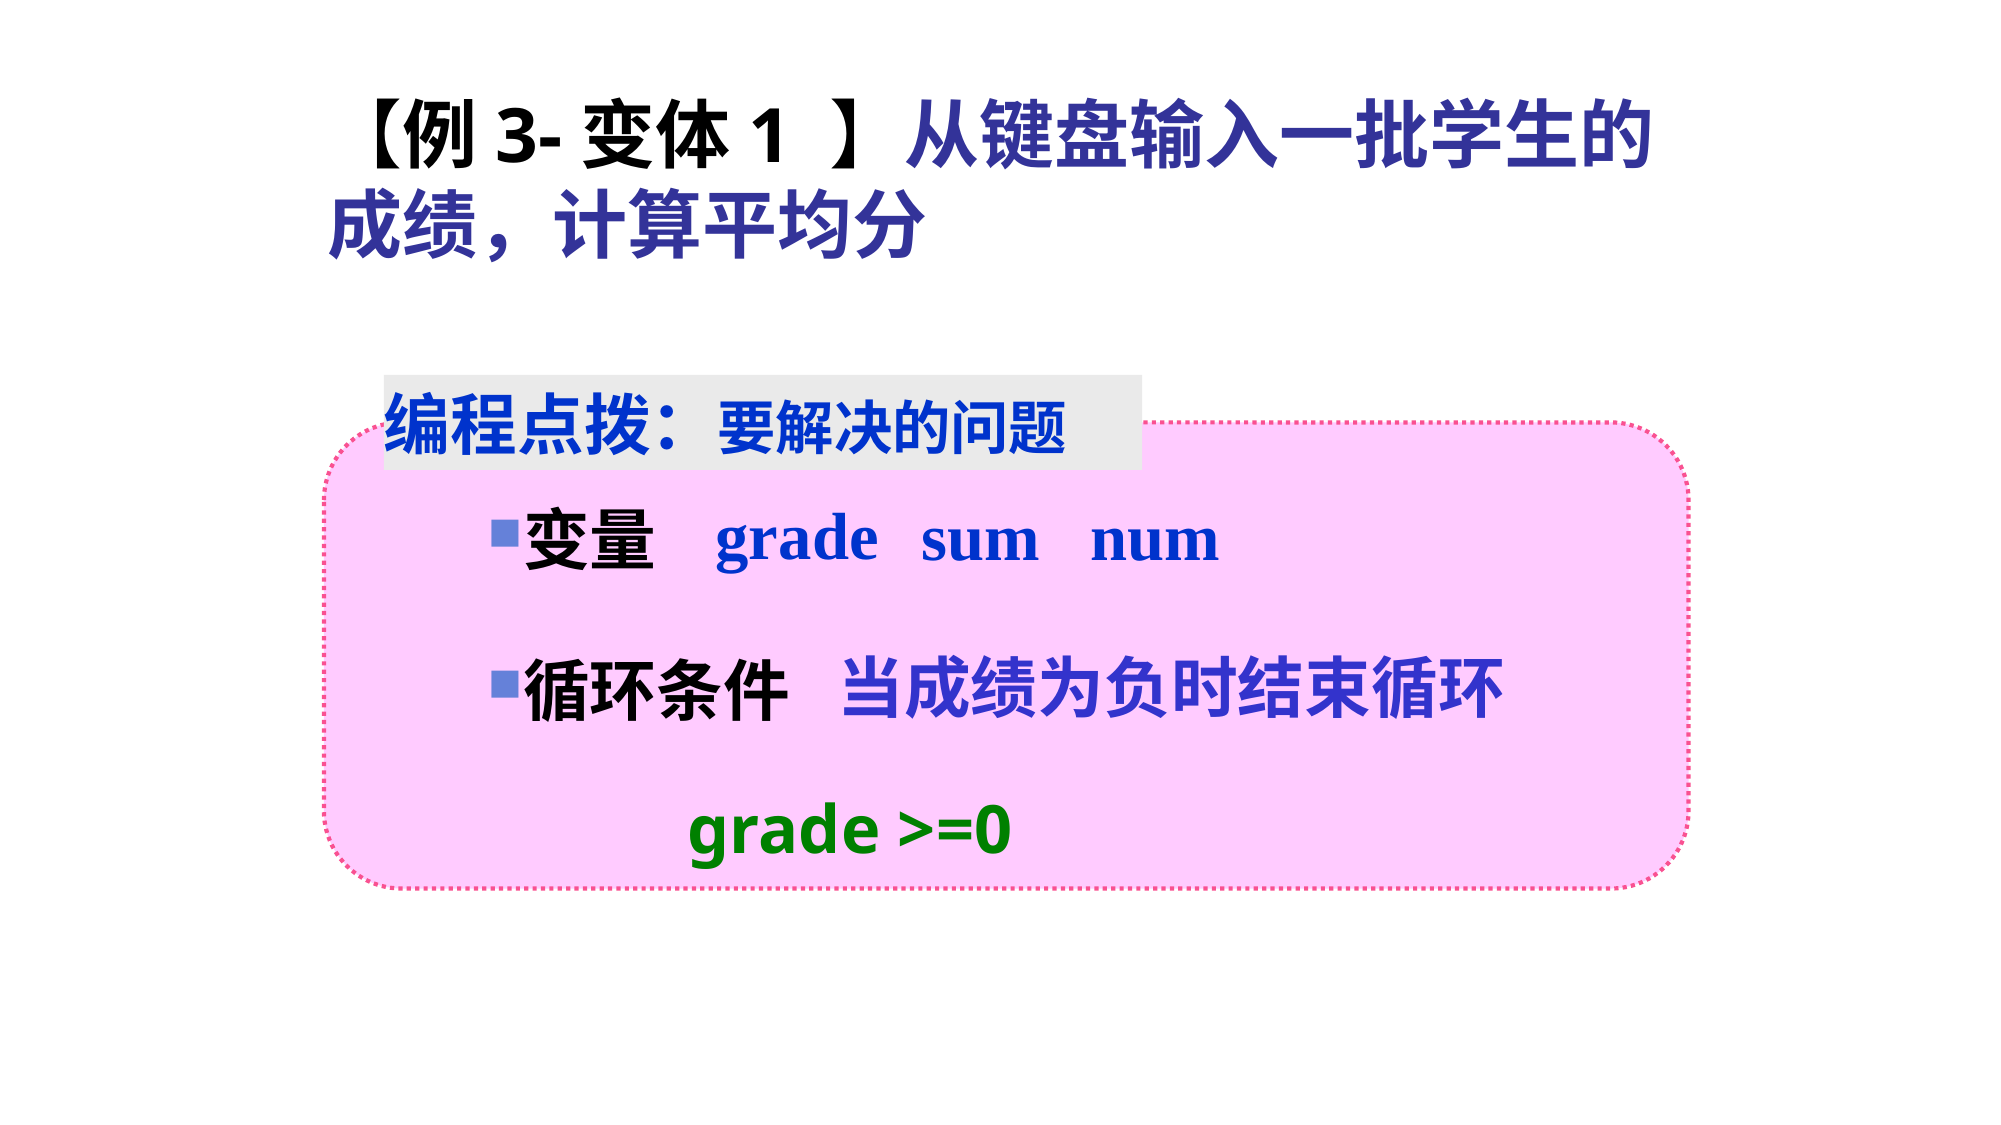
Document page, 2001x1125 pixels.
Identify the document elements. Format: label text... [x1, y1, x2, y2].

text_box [323, 374, 1689, 889]
title 【例3-变体1 】从键盘输入一批学生的成绩，计算平均分 [312, 79, 1700, 275]
